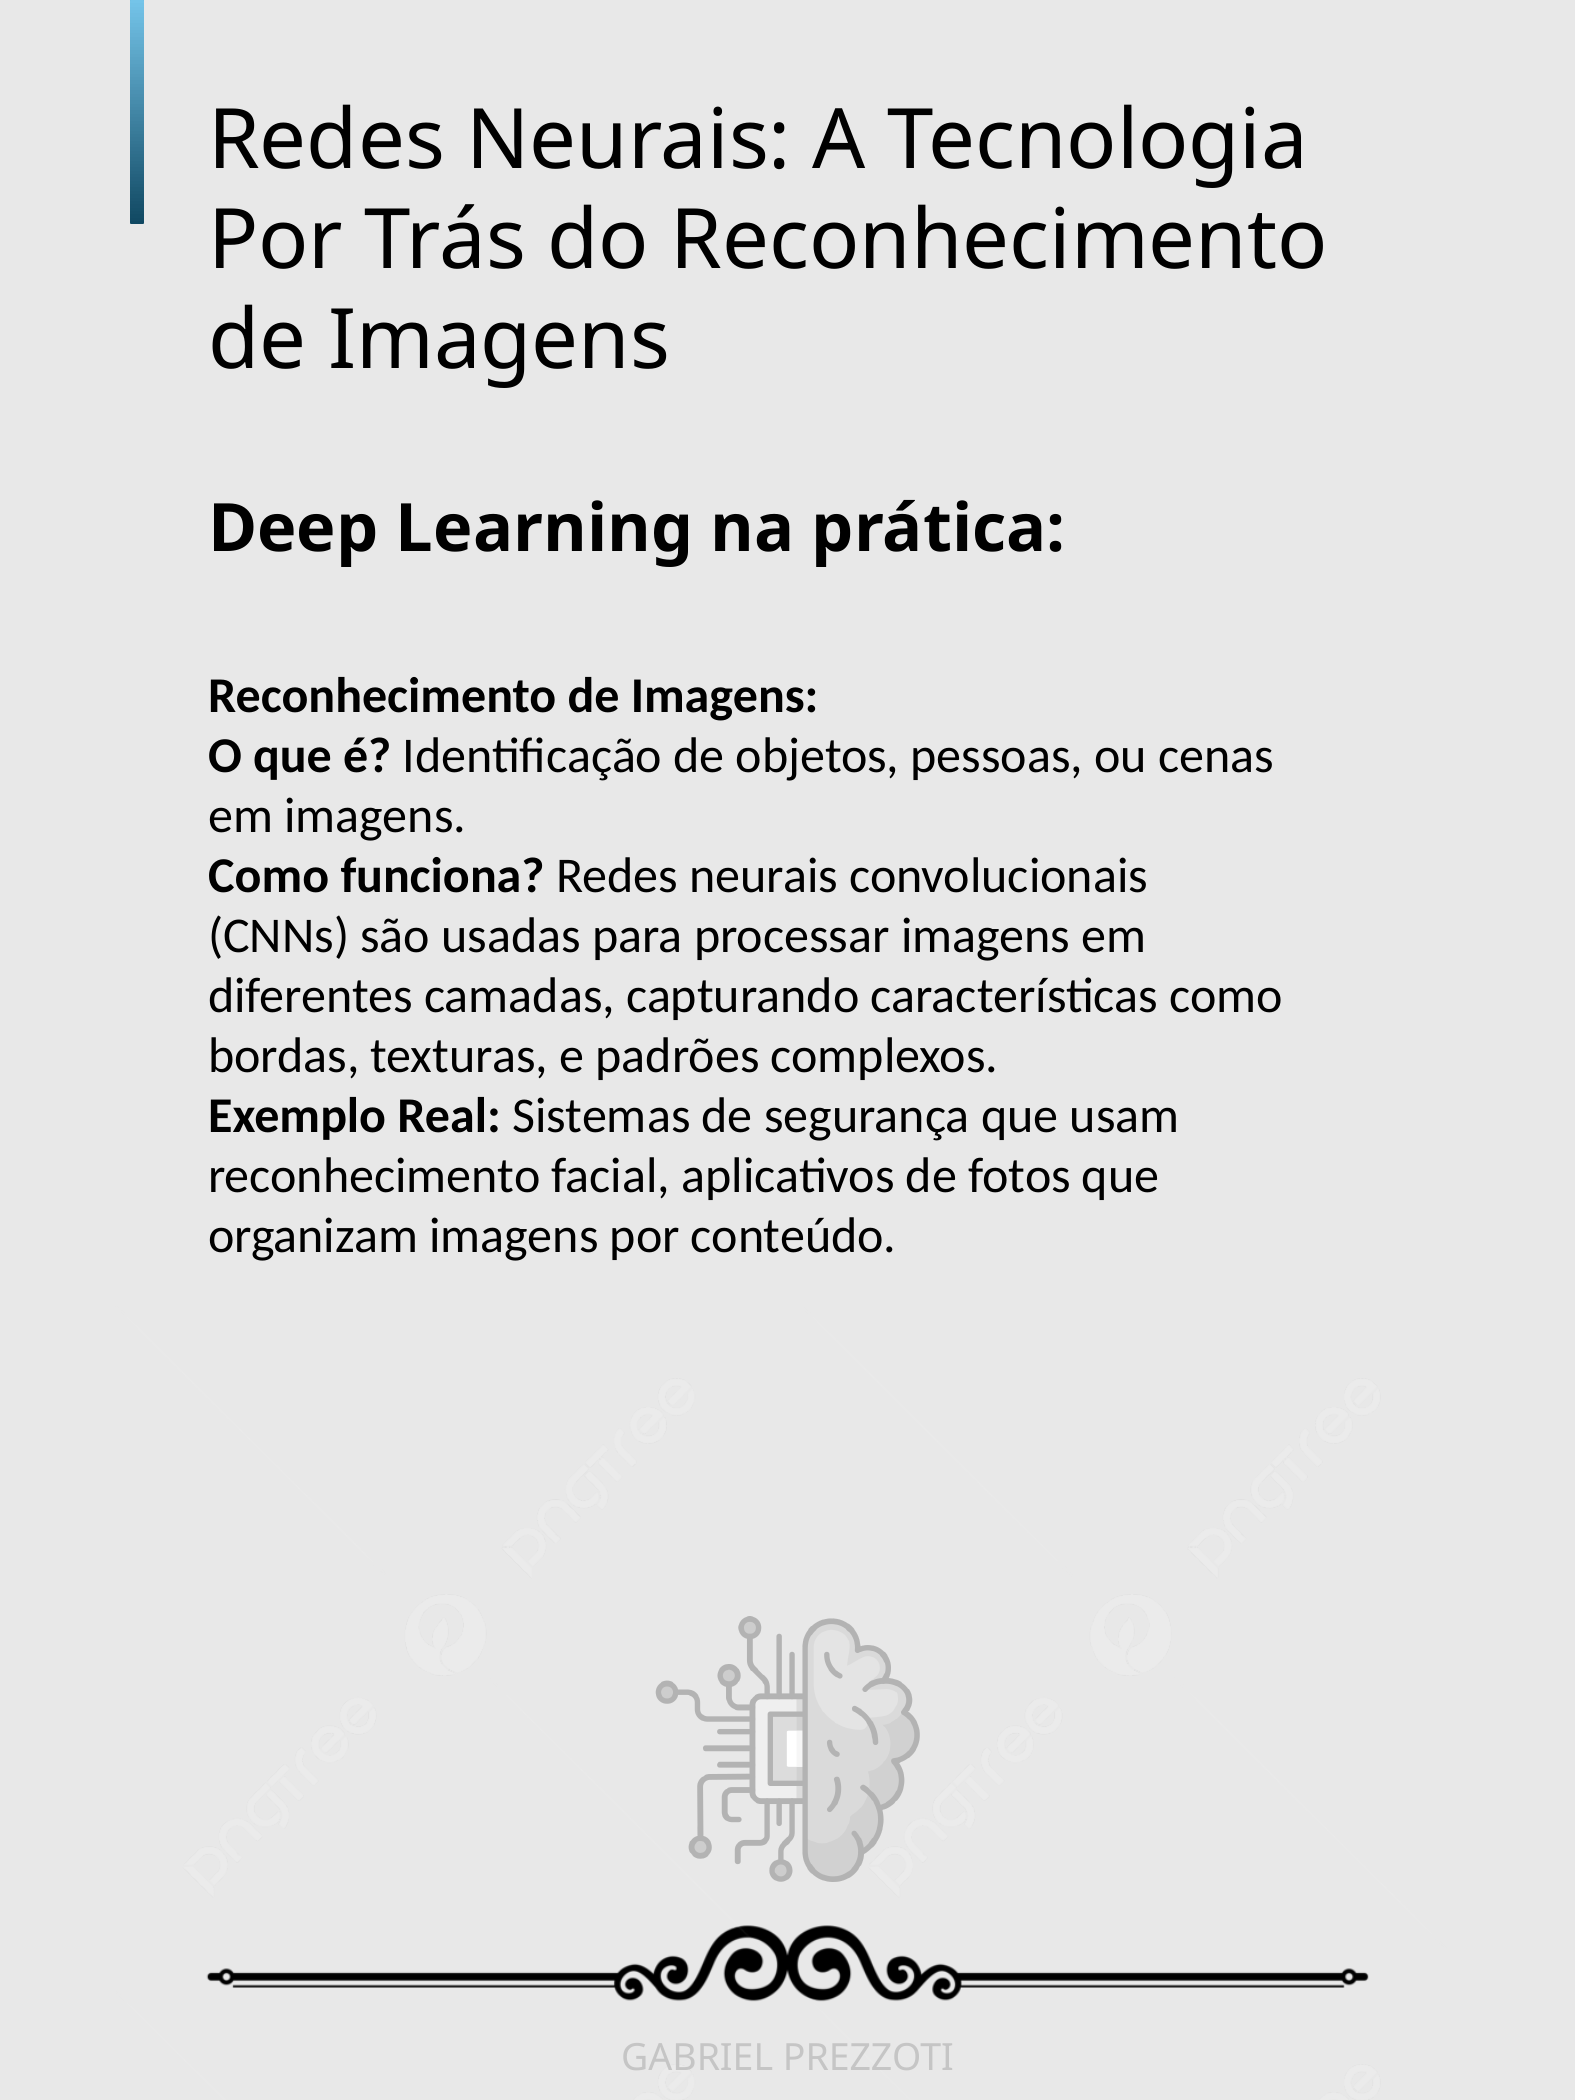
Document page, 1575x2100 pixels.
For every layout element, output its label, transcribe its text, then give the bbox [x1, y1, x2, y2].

text_box Reconhecimento de Imagens: O que é? Identificação de objetos, pessoas, ou cenas em imagens. Como funciona? Redes neurais convolucionais (CNNs) são usadas para processar imagens em diferentes camadas, capturando características como bordas, texturas, e padrões complexos. Exemplo Real: Sistemas de segurança que usam reconhecimento facial, aplicativos de fotos que organizam imagens por conteúdo. [193, 654, 1310, 1270]
picture [103, 1292, 1472, 2100]
text_box Redes Neurais: A Tecnologia Por Trás do Reconhecimento de Imagens [193, 78, 1446, 393]
text_box [128, 0, 146, 226]
text_box Deep Learning na prática: [193, 477, 1310, 573]
